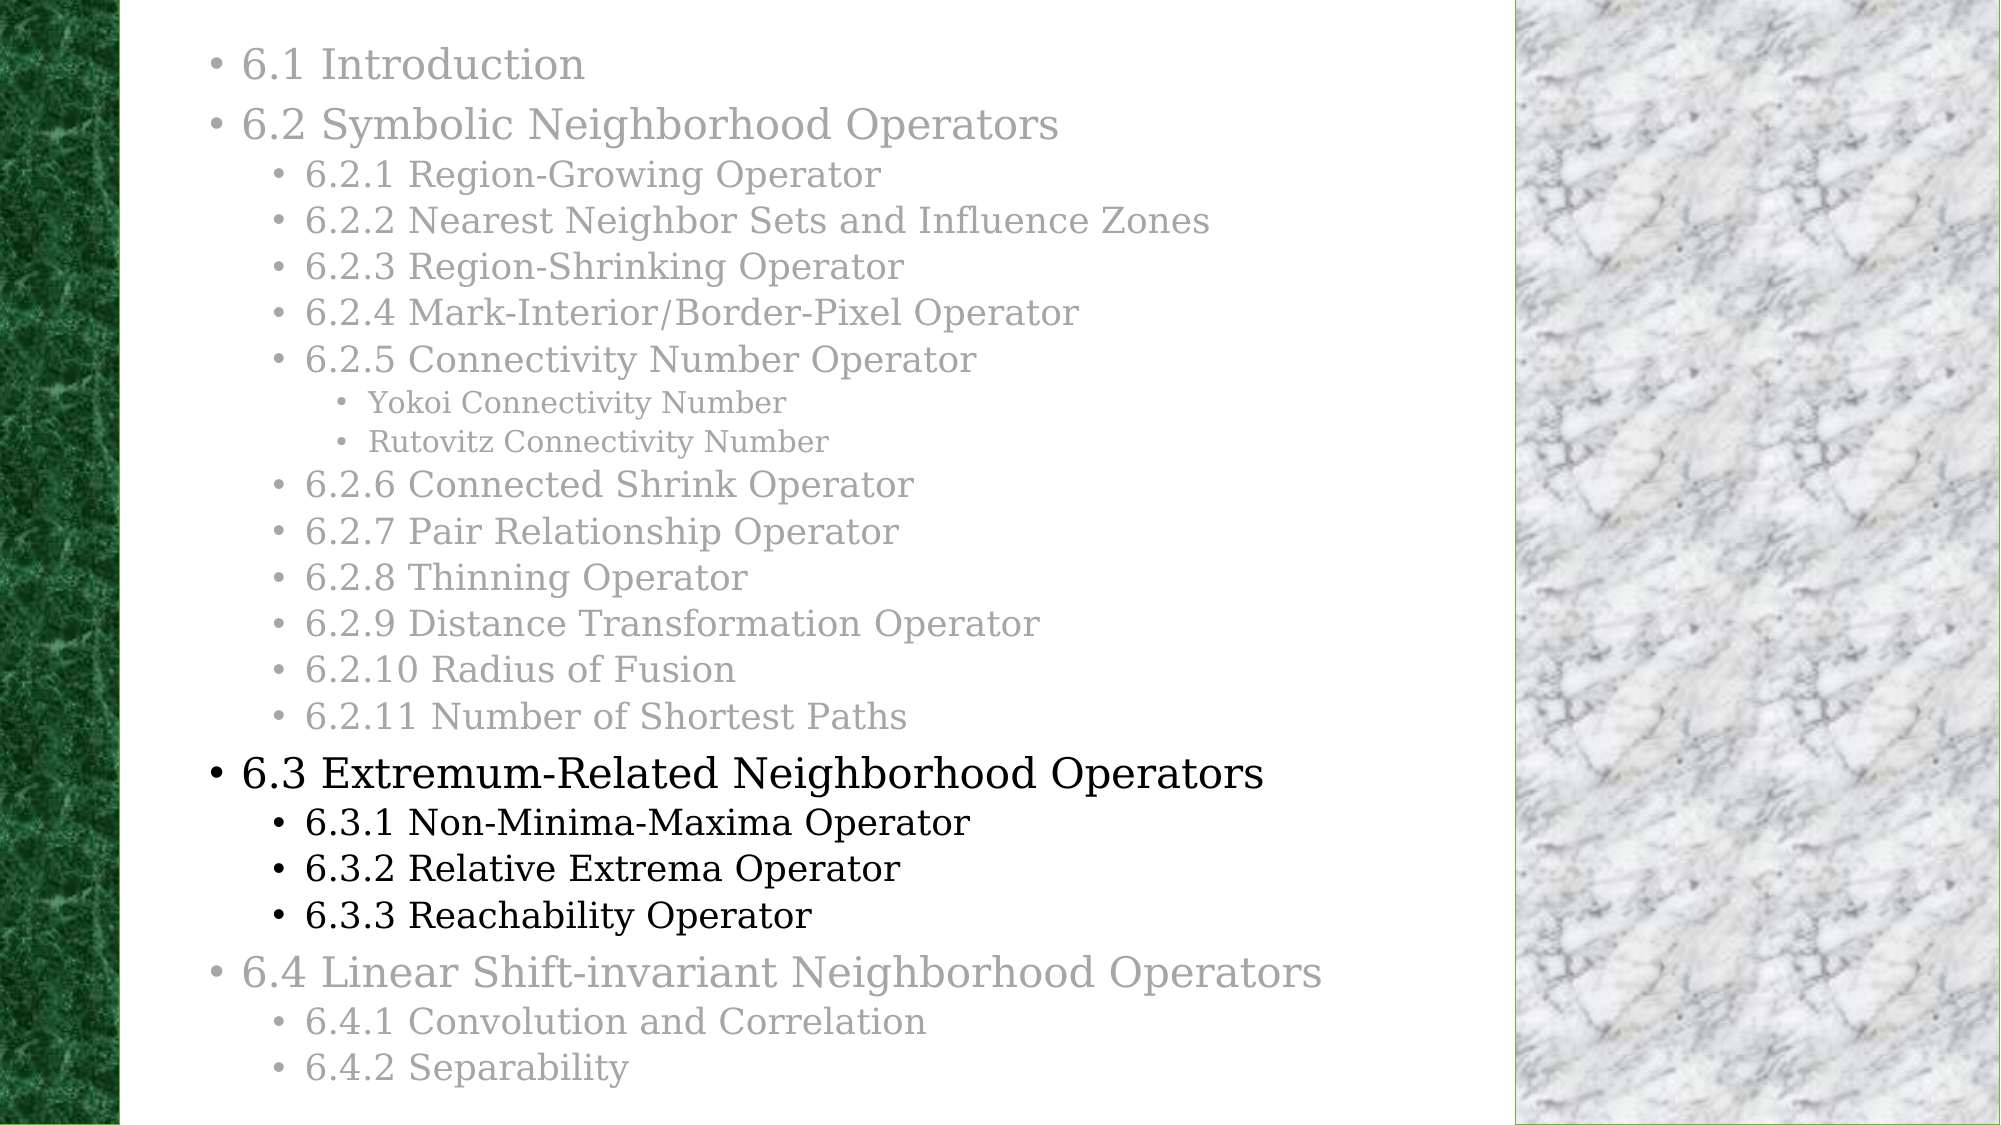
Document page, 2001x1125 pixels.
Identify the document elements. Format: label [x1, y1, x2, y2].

text_box [0, 0, 120, 1125]
list [194, 35, 1515, 1098]
text_box [1515, 0, 2000, 1125]
